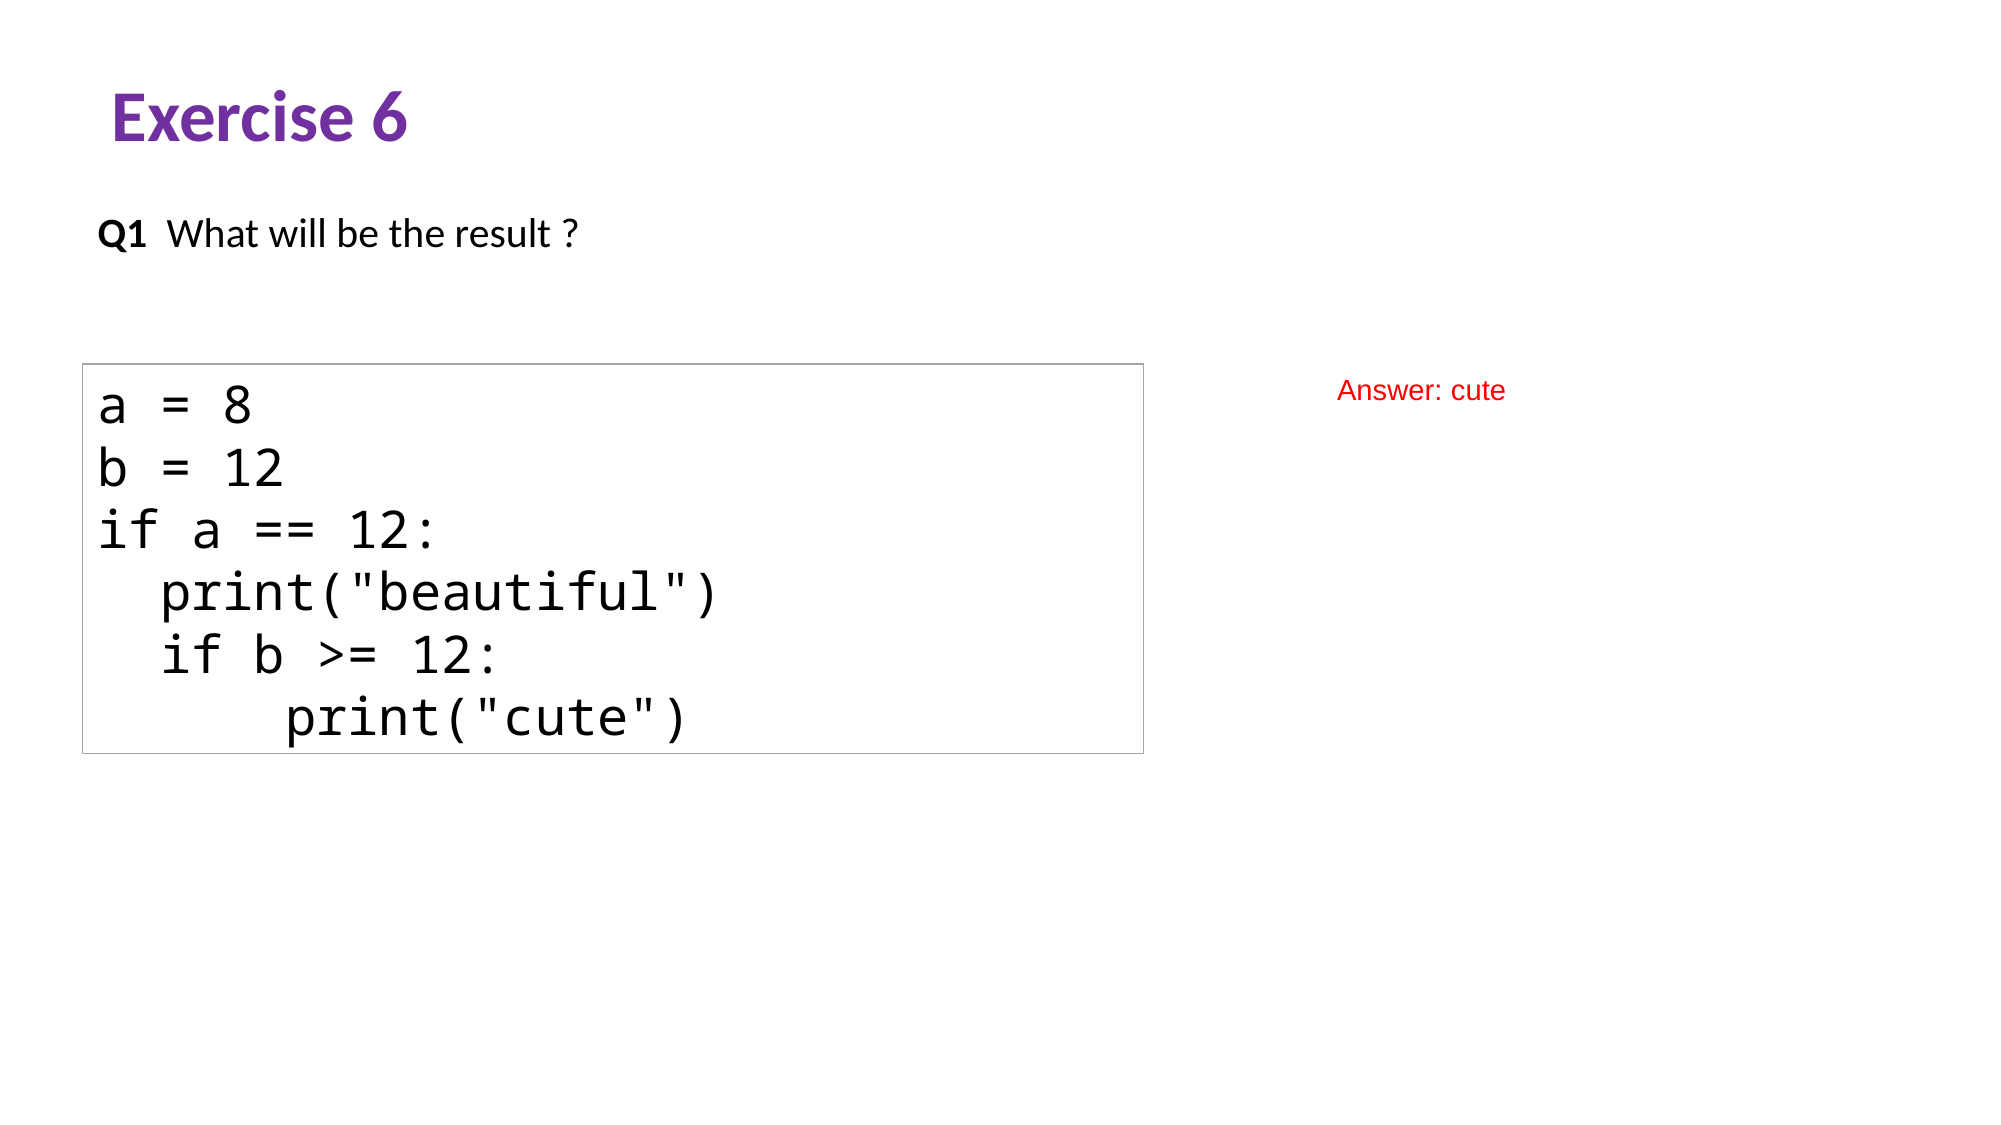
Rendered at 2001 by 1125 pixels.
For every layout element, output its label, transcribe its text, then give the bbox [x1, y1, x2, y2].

text_box Answer: cute [1322, 363, 1597, 414]
text_box a = 8 b = 12 if a == 12: print("beautiful") if b >= 12: print("cute") [82, 363, 1144, 754]
text_box Q1 What will be the result ? [82, 198, 600, 264]
text_box Exercise 6 [96, 60, 428, 164]
